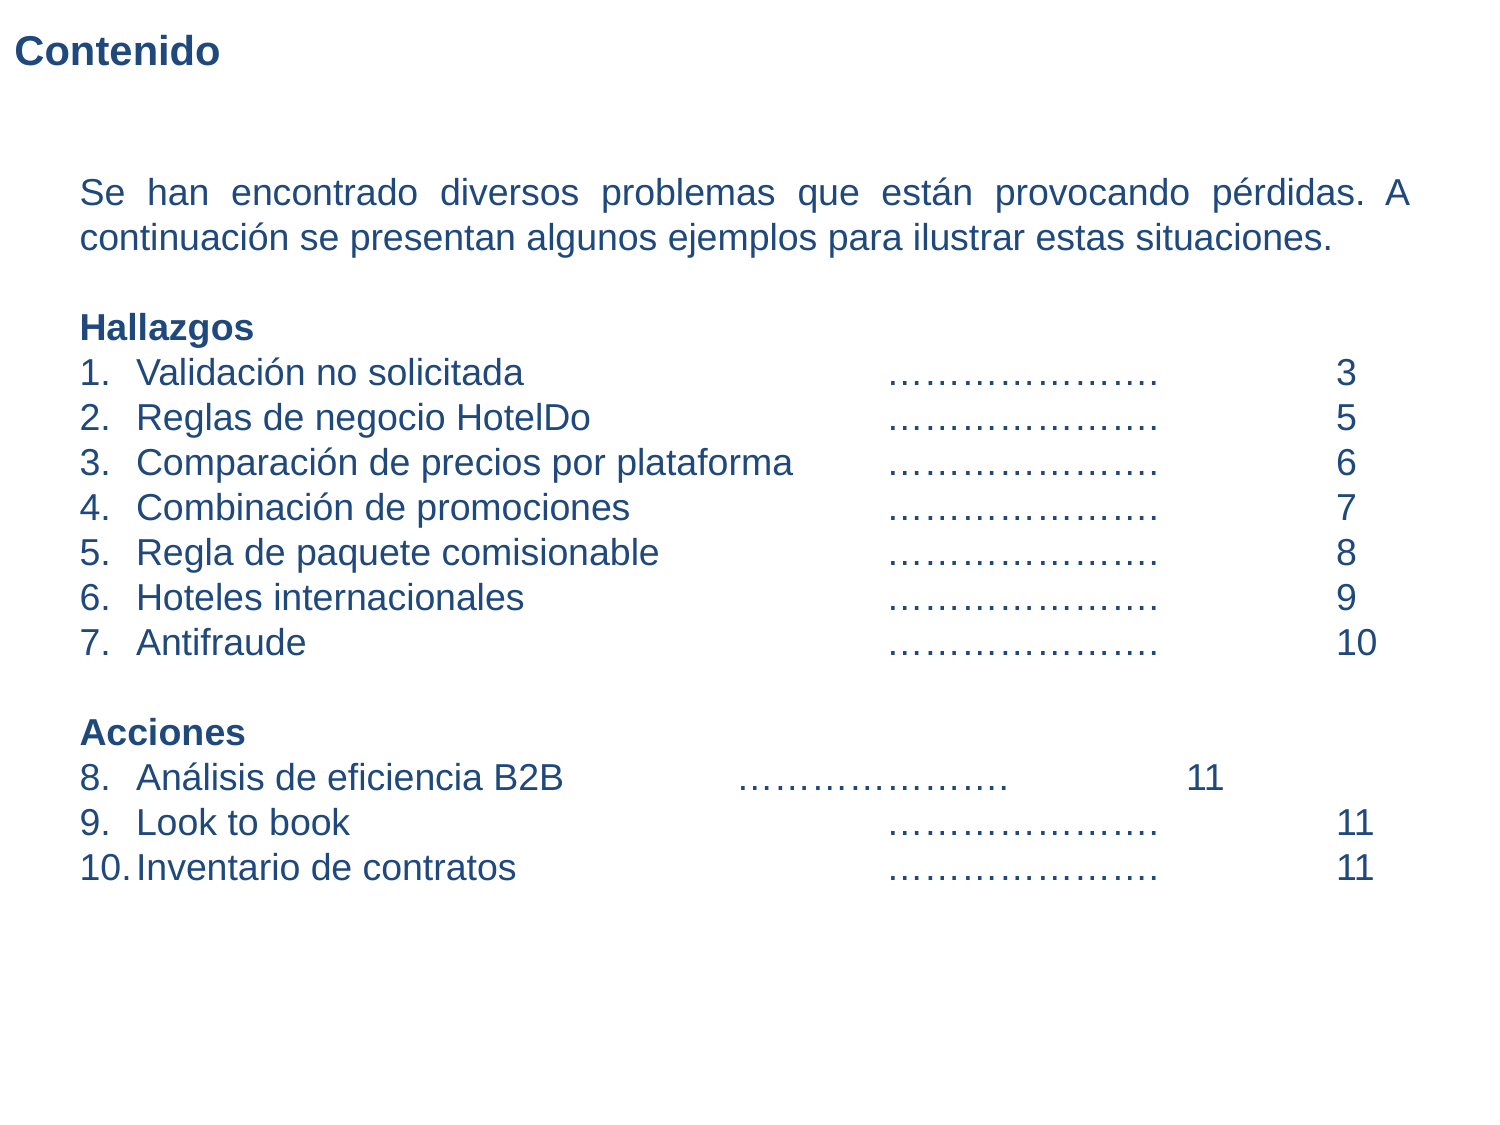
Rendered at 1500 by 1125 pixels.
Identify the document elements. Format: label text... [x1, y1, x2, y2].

text_box Se han encontrado diversos problemas que están provocando pérdidas. A continuación se presentan algunos ejemplos para ilustrar estas situaciones. Hallazgos Validación no solicitada …………………. 3 Reglas de negocio HotelDo …………………. 5 Comparación de precios por plataforma …………………. 6 Combinación de promociones …………………. 7 Regla de paquete comisionable …………………. 8 Hoteles internacionales …………………. 9 Antifraude …………………. 10 Acciones Análisis de eficiencia B2B …………………. 11 Look to book …………………. 11 Inventario de contratos …………………. 11 [63, 111, 1425, 990]
title Contenido [0, 20, 1500, 102]
